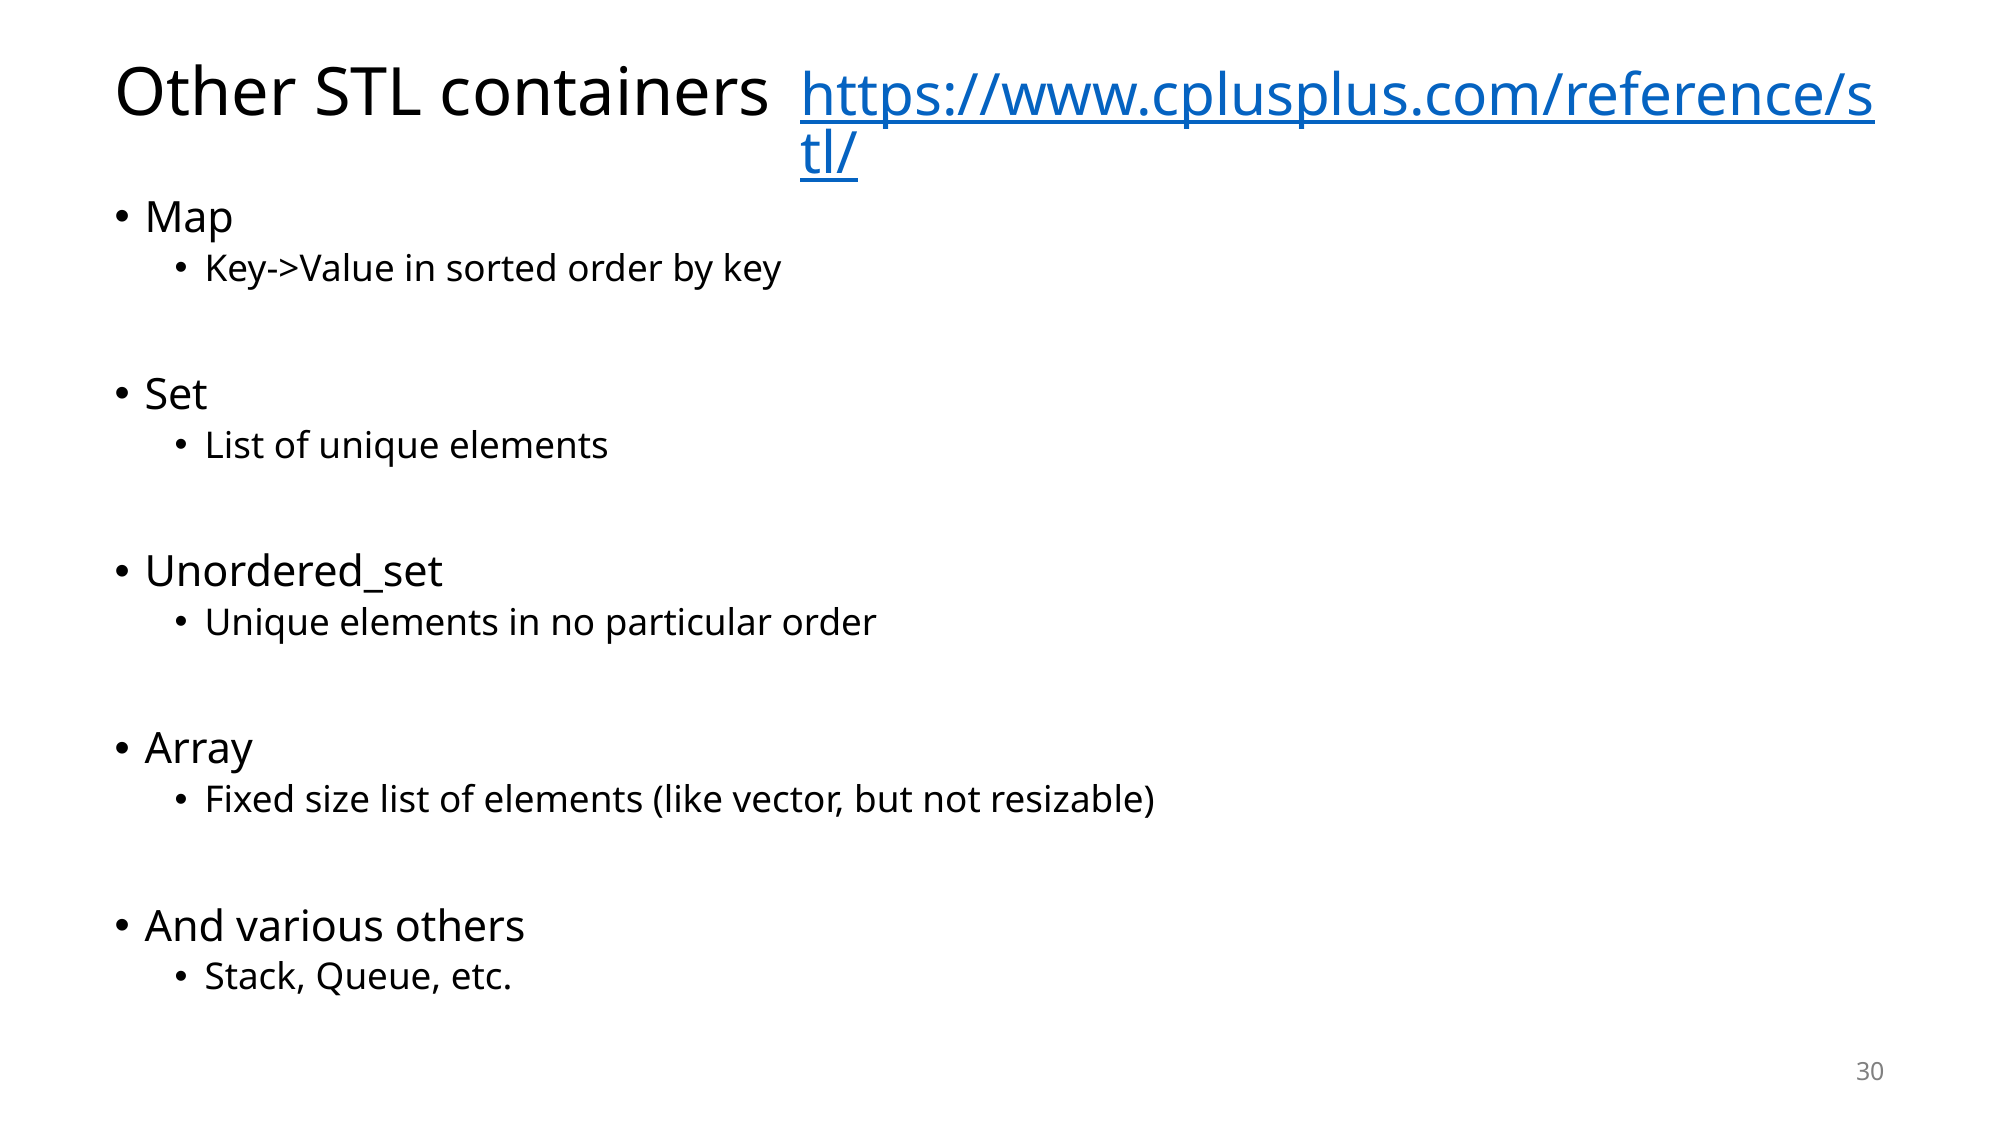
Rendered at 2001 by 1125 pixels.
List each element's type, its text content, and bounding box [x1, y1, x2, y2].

title Other STL containers [99, 37, 1900, 150]
slide_number 30 [1749, 1042, 1900, 1103]
text_box https://www.cplusplus.com/reference/stl/ [785, 49, 1900, 144]
list Map Key->Value in sorted order by key Set List of unique elements Unordered_set Unique elements in no particular order Array Fixed size list of elements (like vector, but not resizable) And various others Stack, Queue, etc. [99, 187, 1900, 1013]
